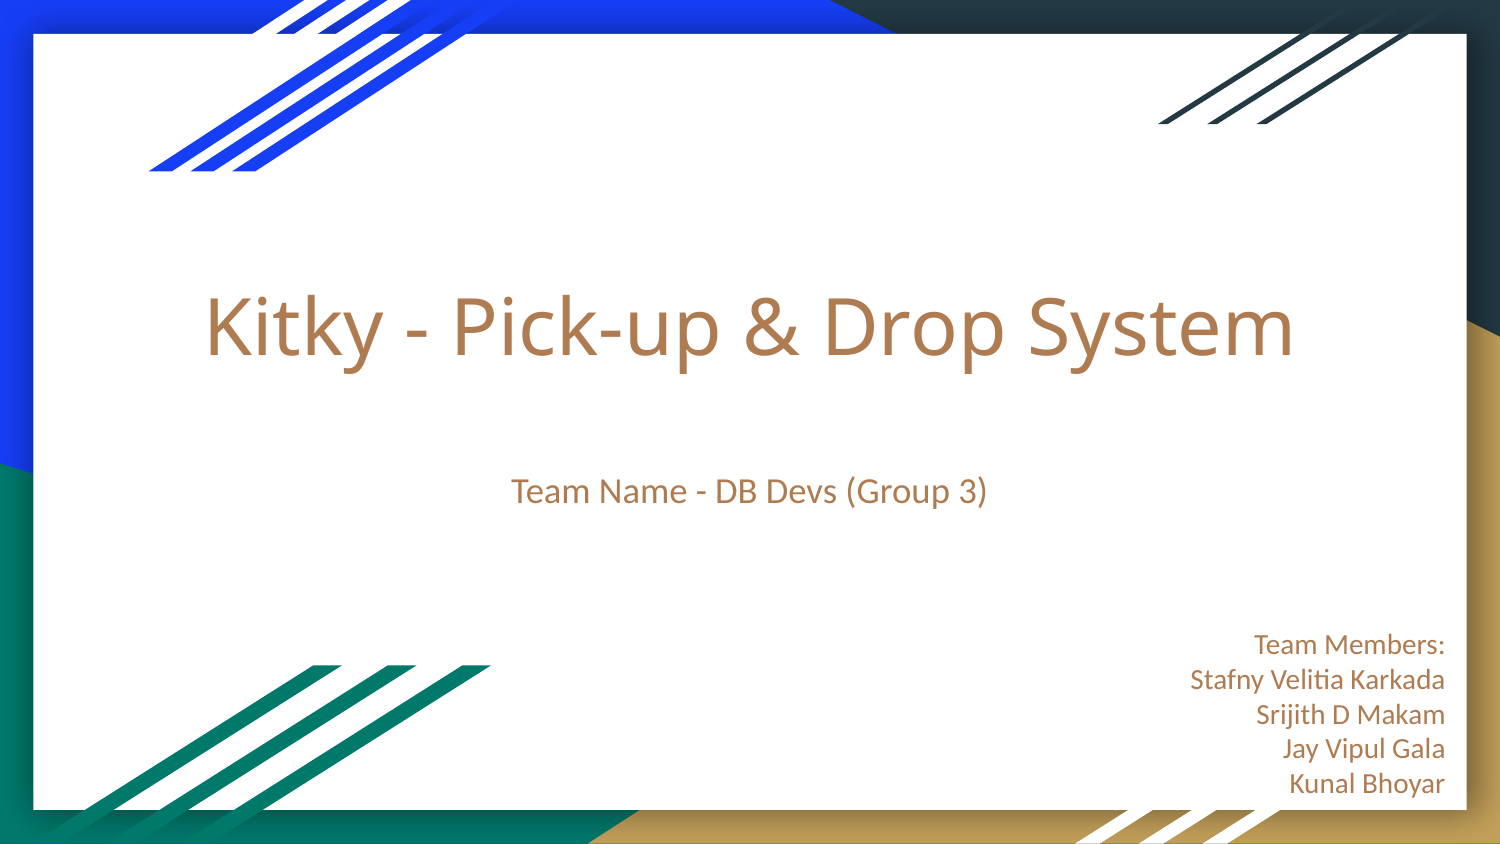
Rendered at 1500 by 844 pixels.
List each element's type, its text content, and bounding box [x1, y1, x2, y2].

subtitle Team Name - DB Devs (Group 3) [310, 460, 1190, 546]
title Kitky - Pick-up & Drop System [133, 205, 1367, 443]
text_box Team Members: Stafny Velitia Karkada Srijith D Makam Jay Vipul Gala Kunal Bhoyar [1029, 609, 1461, 799]
